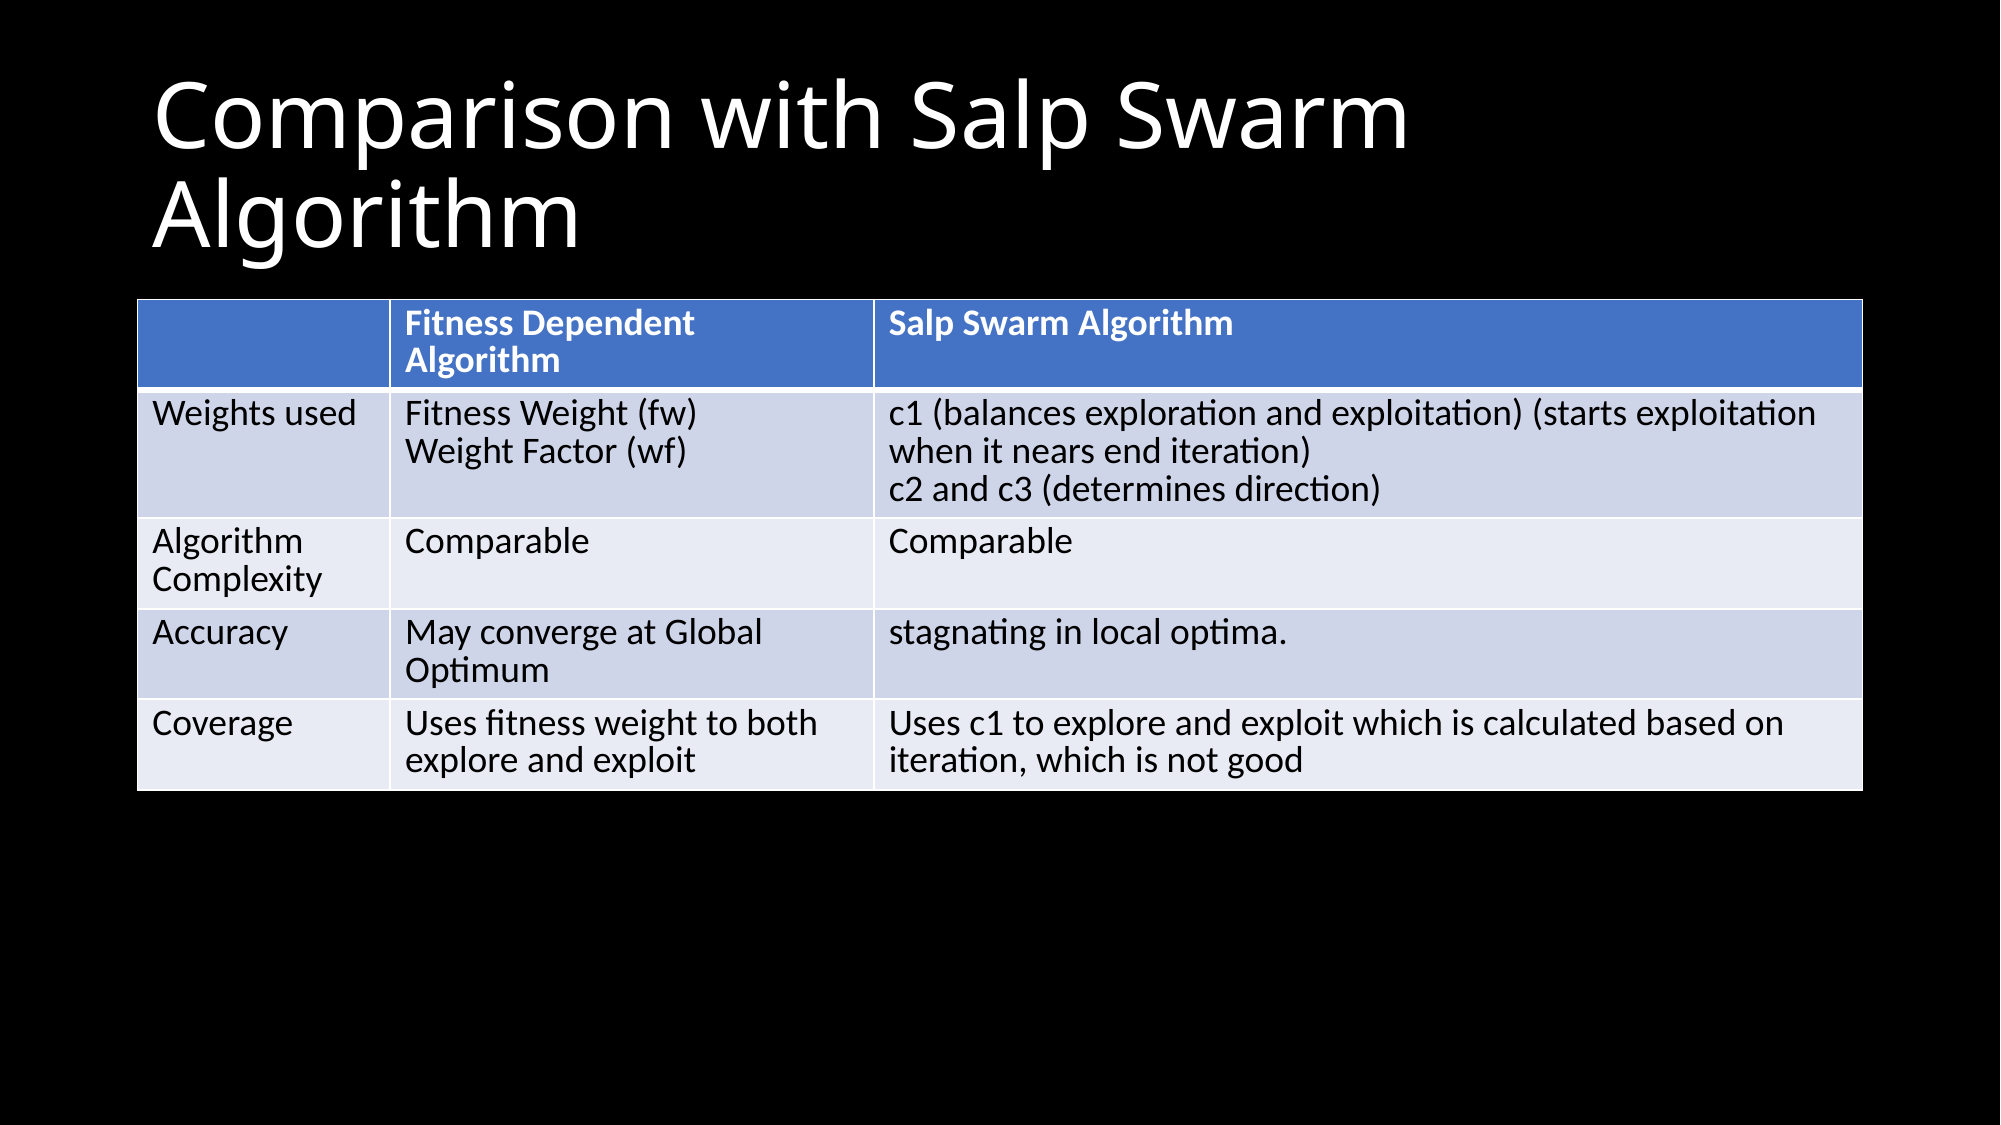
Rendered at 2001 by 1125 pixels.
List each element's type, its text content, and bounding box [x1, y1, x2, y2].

table_cell Algorithm Complexity [138, 519, 389, 608]
table_cell Coverage [138, 700, 389, 789]
table_header Fitness Dependent Algorithm [391, 300, 873, 387]
table_cell Comparable [875, 519, 1862, 608]
table_cell stagnating in local optima. [875, 610, 1862, 698]
table_cell Comparable [391, 519, 873, 608]
table_cell May converge at Global Optimum [391, 610, 873, 698]
table_header Salp Swarm Algorithm [875, 300, 1862, 387]
table_cell Accuracy [138, 610, 389, 698]
title Comparison with Salp Swarm Algorithm [137, 59, 1863, 278]
table_cell Uses fitness weight to both explore and exploit [391, 700, 873, 789]
table_header [138, 300, 389, 387]
table_cell Uses c1 to explore and exploit which is calculated based on iteration, which is not good [875, 700, 1862, 789]
table_cell Fitness Weight (fw) Weight Factor (wf) [391, 393, 873, 517]
table_cell Weights used [138, 393, 389, 517]
table_cell c1 (balances exploration and exploitation) (starts exploitation when it nears end iteration) c2 and c3 (determines direction) [875, 393, 1862, 517]
